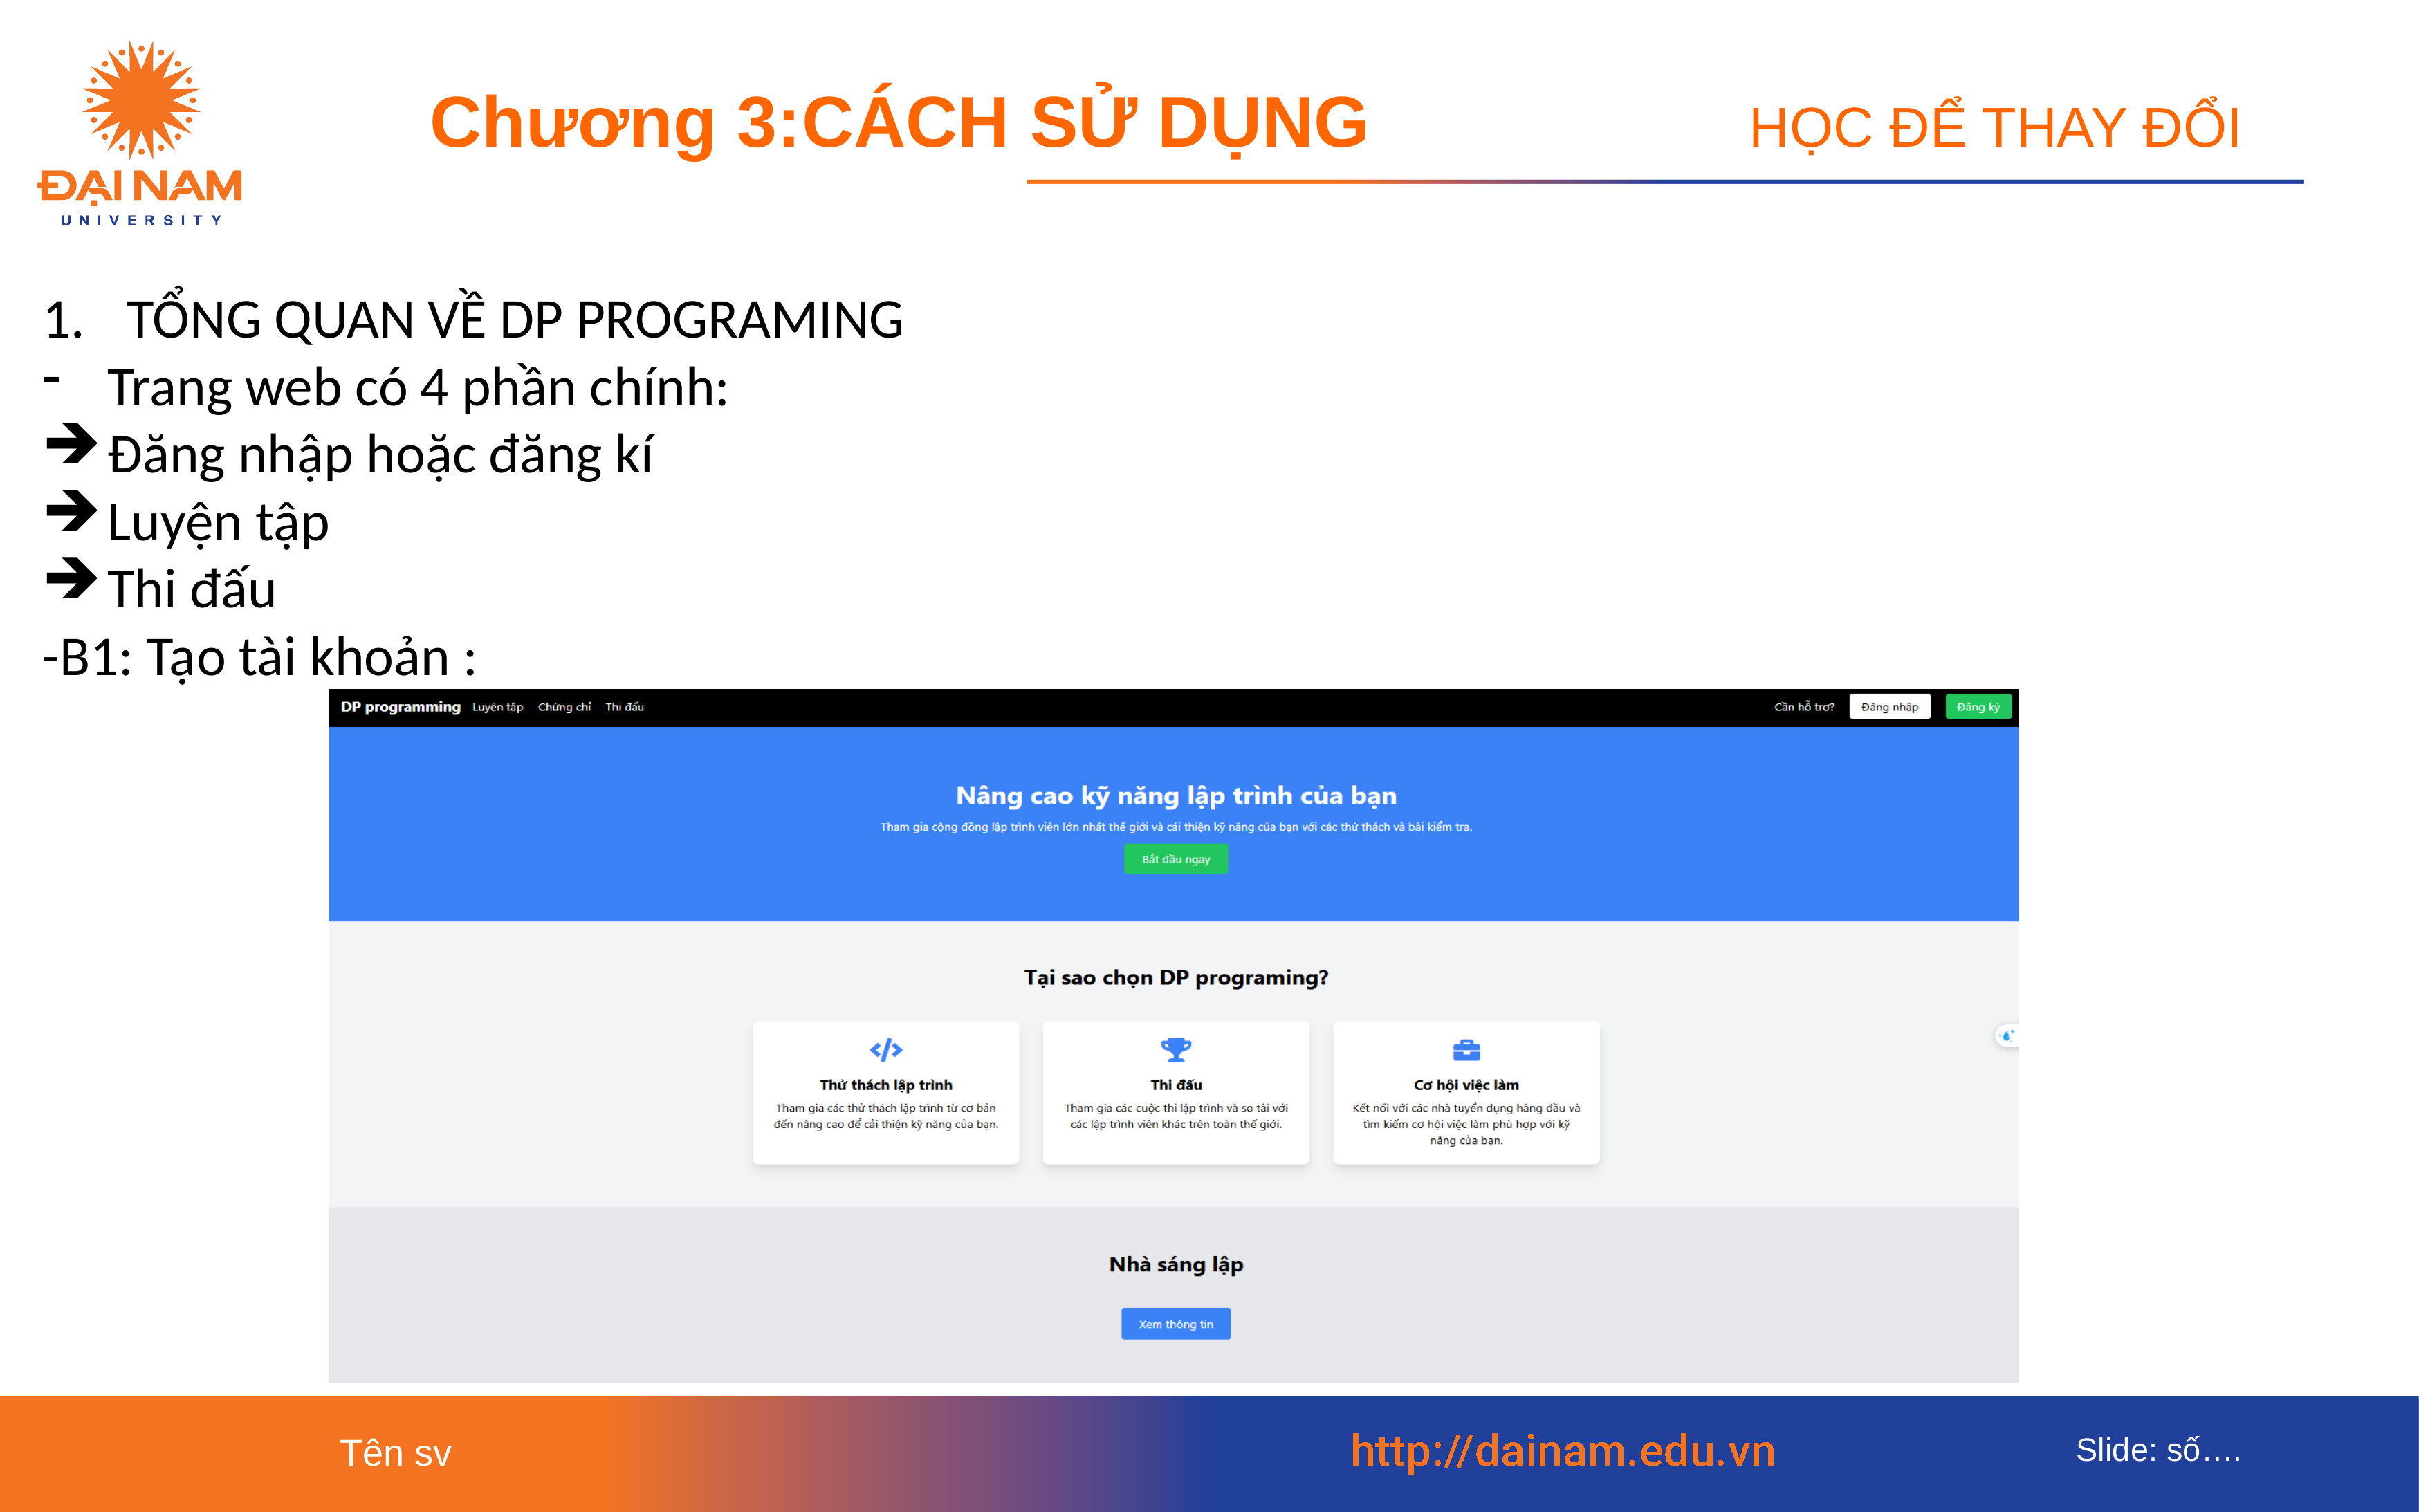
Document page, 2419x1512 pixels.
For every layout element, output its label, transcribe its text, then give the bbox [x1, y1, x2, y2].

text_box Chương 3:CÁCH SỬ DỤNG [419, 69, 1399, 167]
picture [37, 40, 241, 225]
picture [0, 1396, 2419, 1512]
picture [329, 688, 2019, 1384]
picture [1026, 179, 2304, 184]
text_box TỔNG QUAN VỀ DP PROGRAMING Trang web có 4 phần chính: Đăng nhập hoặc đăng kí Luyện tập Thi đấu -B1: Tạo tài khoản : [32, 276, 2402, 759]
text_box HỌC ĐỂ THAY ĐỔI [1320, 85, 2254, 163]
